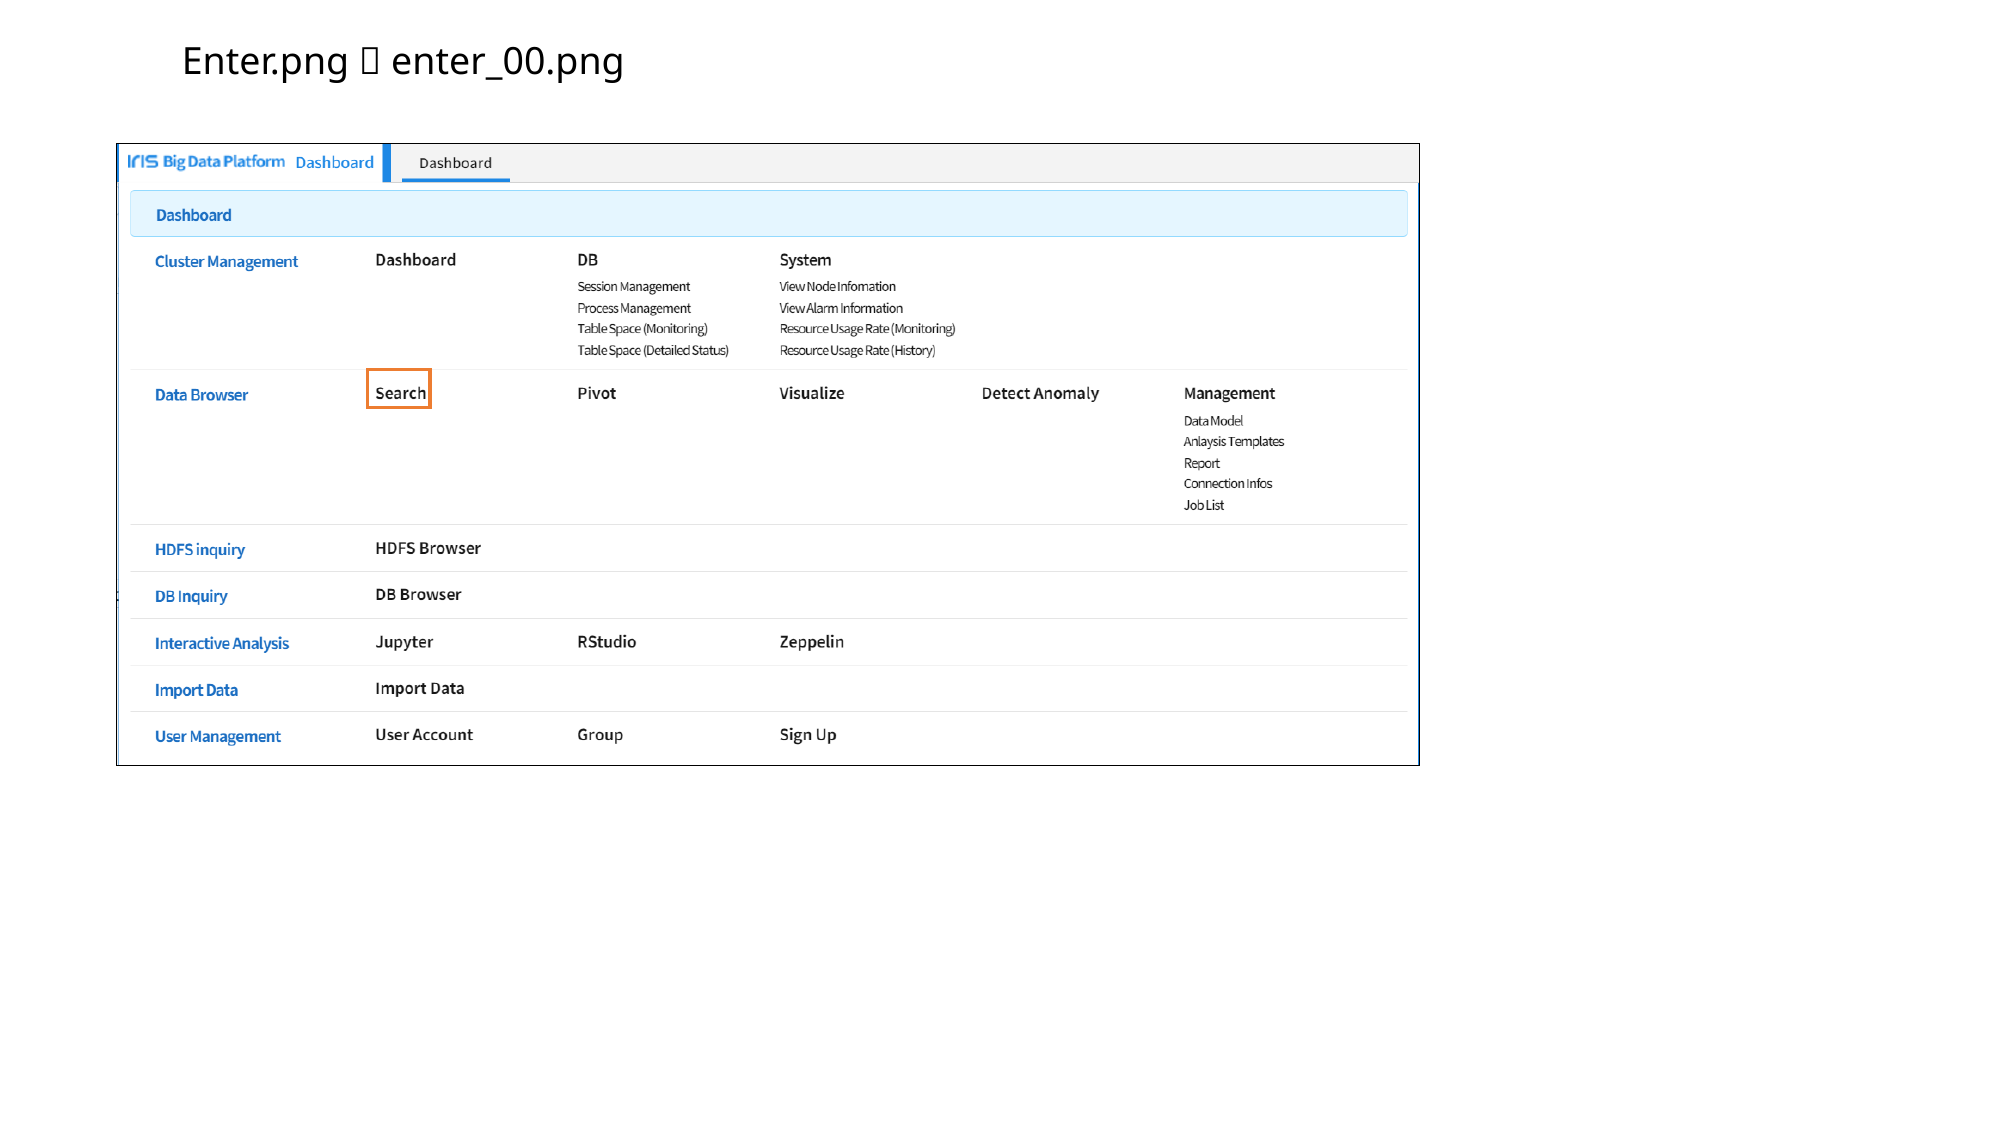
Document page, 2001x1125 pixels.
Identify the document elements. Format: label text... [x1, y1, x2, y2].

picture [116, 143, 1420, 766]
text_box Enter.png  enter_00.png [167, 29, 1636, 90]
